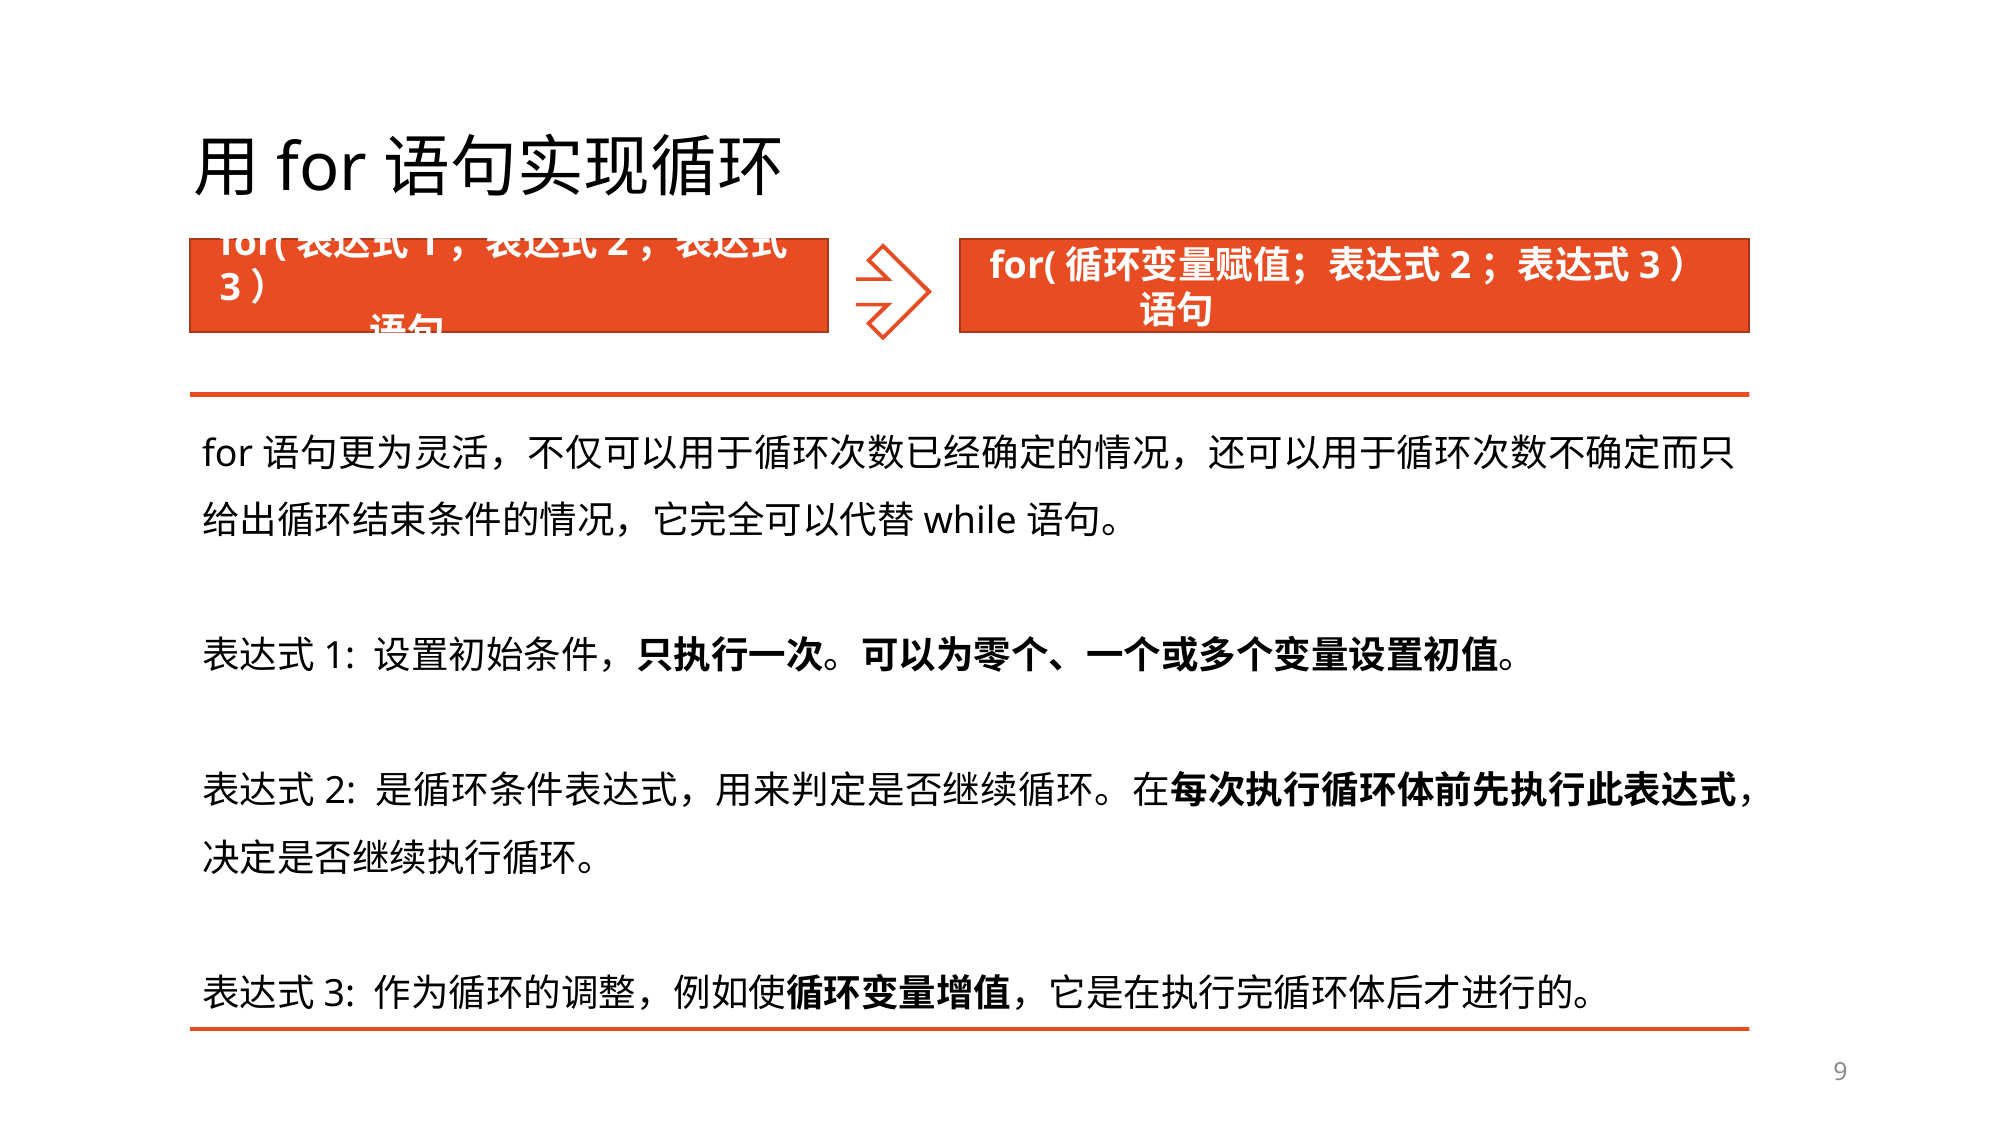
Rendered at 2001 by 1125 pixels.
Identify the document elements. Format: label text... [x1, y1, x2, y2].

slide_number 9 [1412, 1042, 1863, 1103]
title 用for语句实现循环 [178, 60, 1151, 278]
text_box for(表达式1；表达式2；表达式3） 语句 [189, 238, 829, 333]
text_box [855, 243, 933, 341]
text_box for(循环变量赋值；表达式2；表达式3） 语句 [959, 238, 1750, 333]
